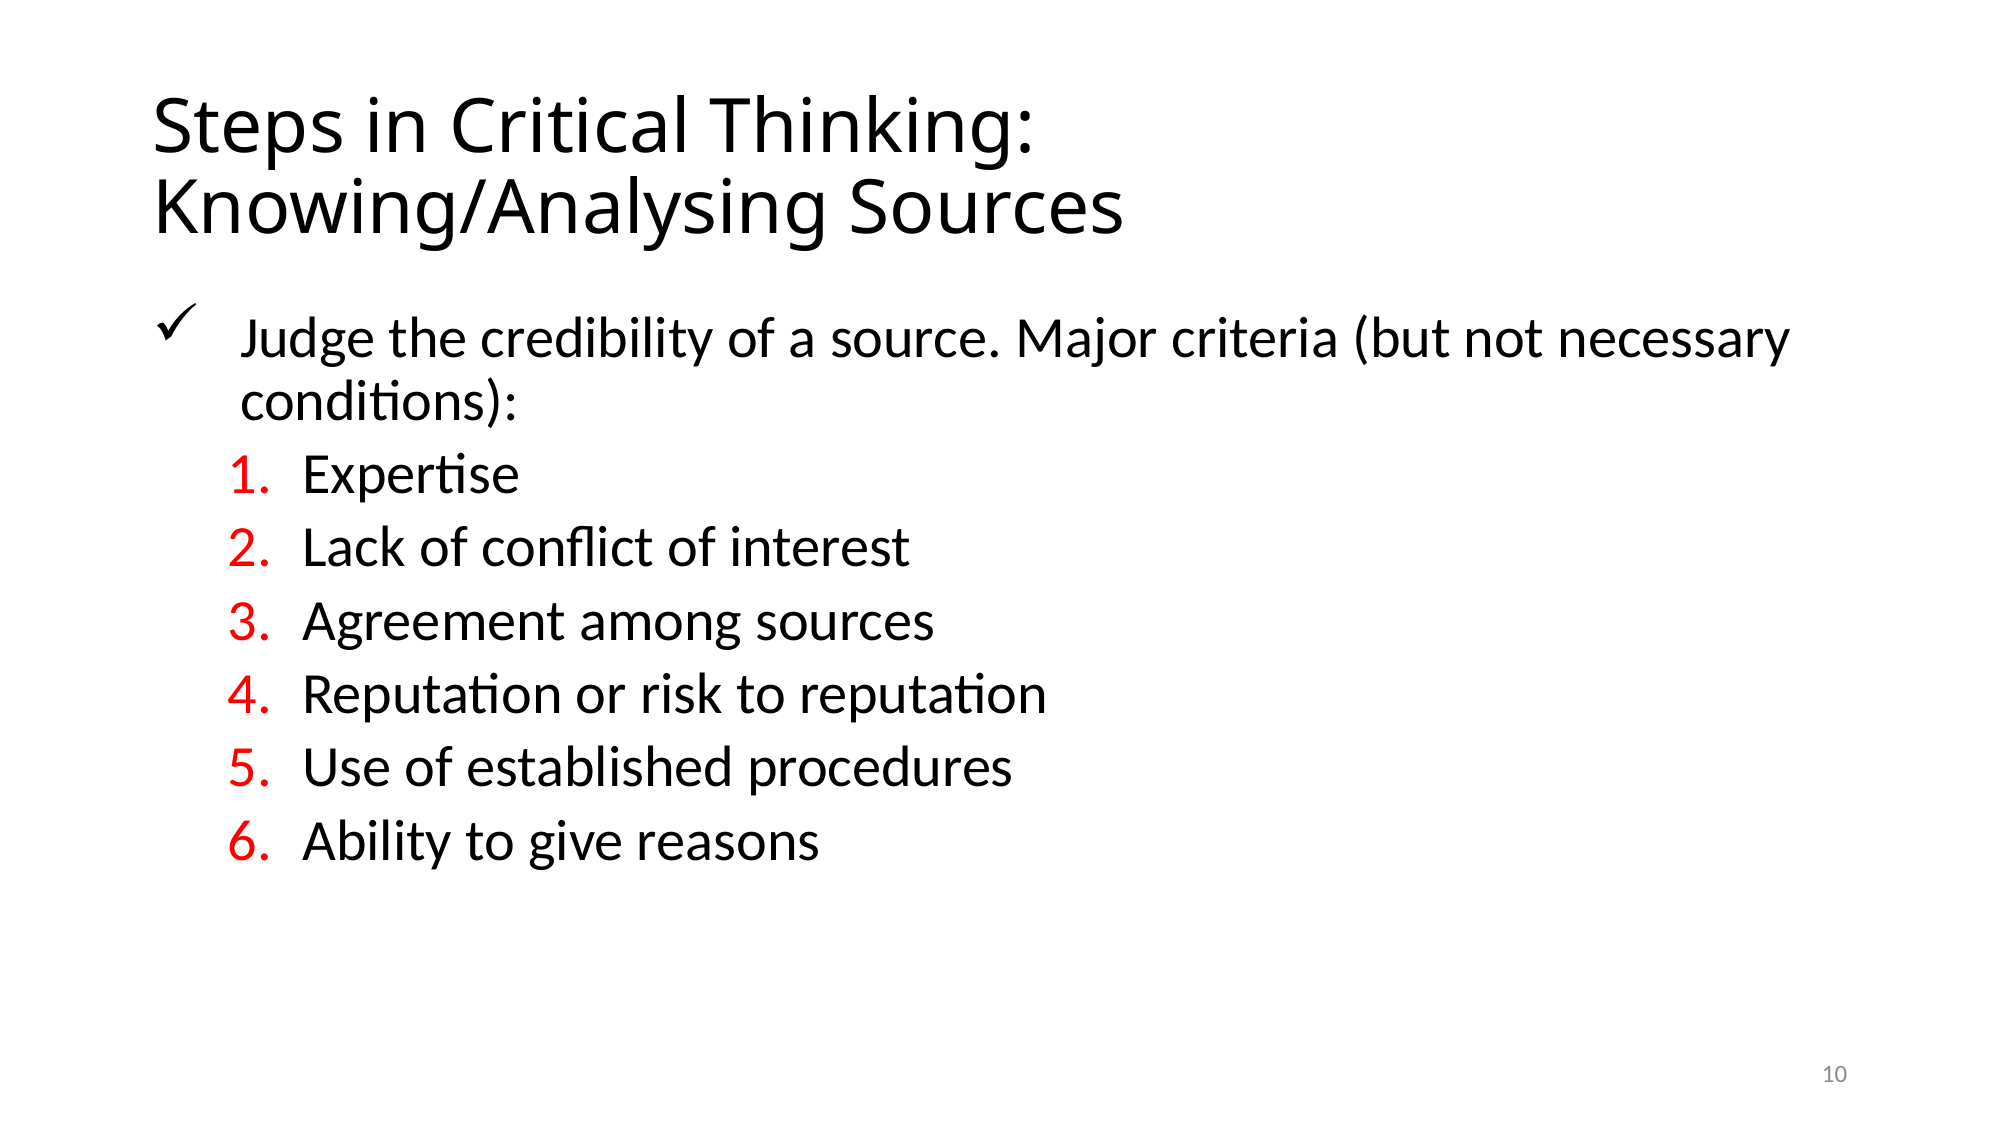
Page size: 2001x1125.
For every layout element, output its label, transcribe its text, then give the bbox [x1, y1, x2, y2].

slide_number 10 [1412, 1042, 1863, 1103]
title Steps in Critical Thinking: Knowing/Analysing Sources [137, 59, 1863, 278]
list Judge the credibility of a source. Major criteria (but not necessary conditions): Expertise Lack of conflict of interest Agreement among sources Reputation or risk to reputation Use of established procedures Ability to give reasons [137, 299, 1863, 1014]
